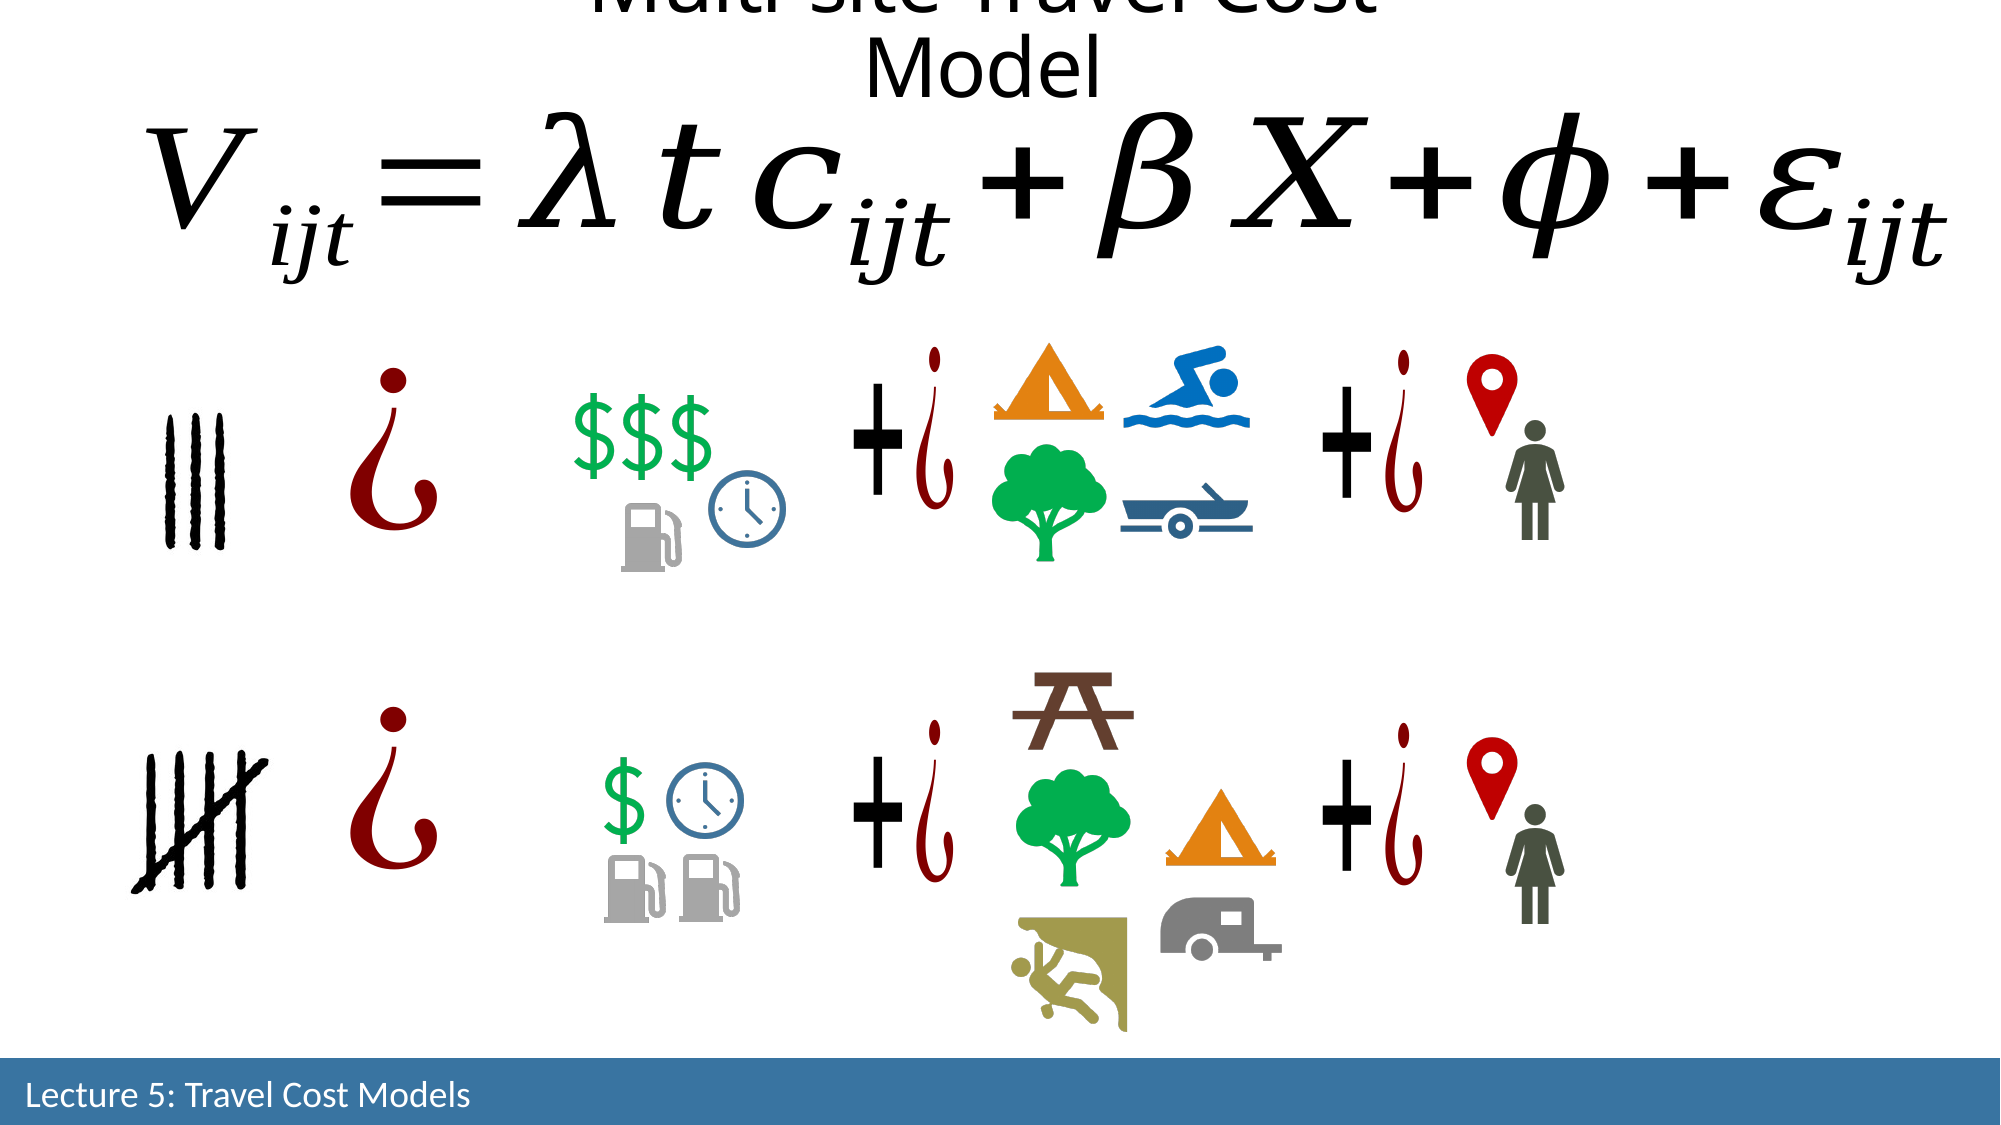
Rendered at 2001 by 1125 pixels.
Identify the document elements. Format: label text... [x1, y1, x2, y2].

text_box [570, 166, 588, 186]
picture [1155, 761, 1287, 996]
text_box [1128, 122, 1175, 186]
picture [982, 311, 1262, 587]
text_box [465, 53, 579, 186]
picture [575, 751, 757, 938]
text_box [584, 122, 1133, 186]
text_box Multi-site Travel Cost Model [486, 0, 1481, 122]
text_box [1291, 181, 1299, 186]
picture [123, 732, 280, 900]
picture [1007, 645, 1139, 893]
text_box [1288, 122, 1342, 160]
picture [545, 388, 796, 586]
text_box [1167, 122, 1292, 186]
text_box [1310, 122, 1451, 186]
picture [136, 400, 280, 568]
picture [1434, 337, 1599, 544]
picture [1434, 720, 1599, 928]
picture [1003, 908, 1135, 1040]
